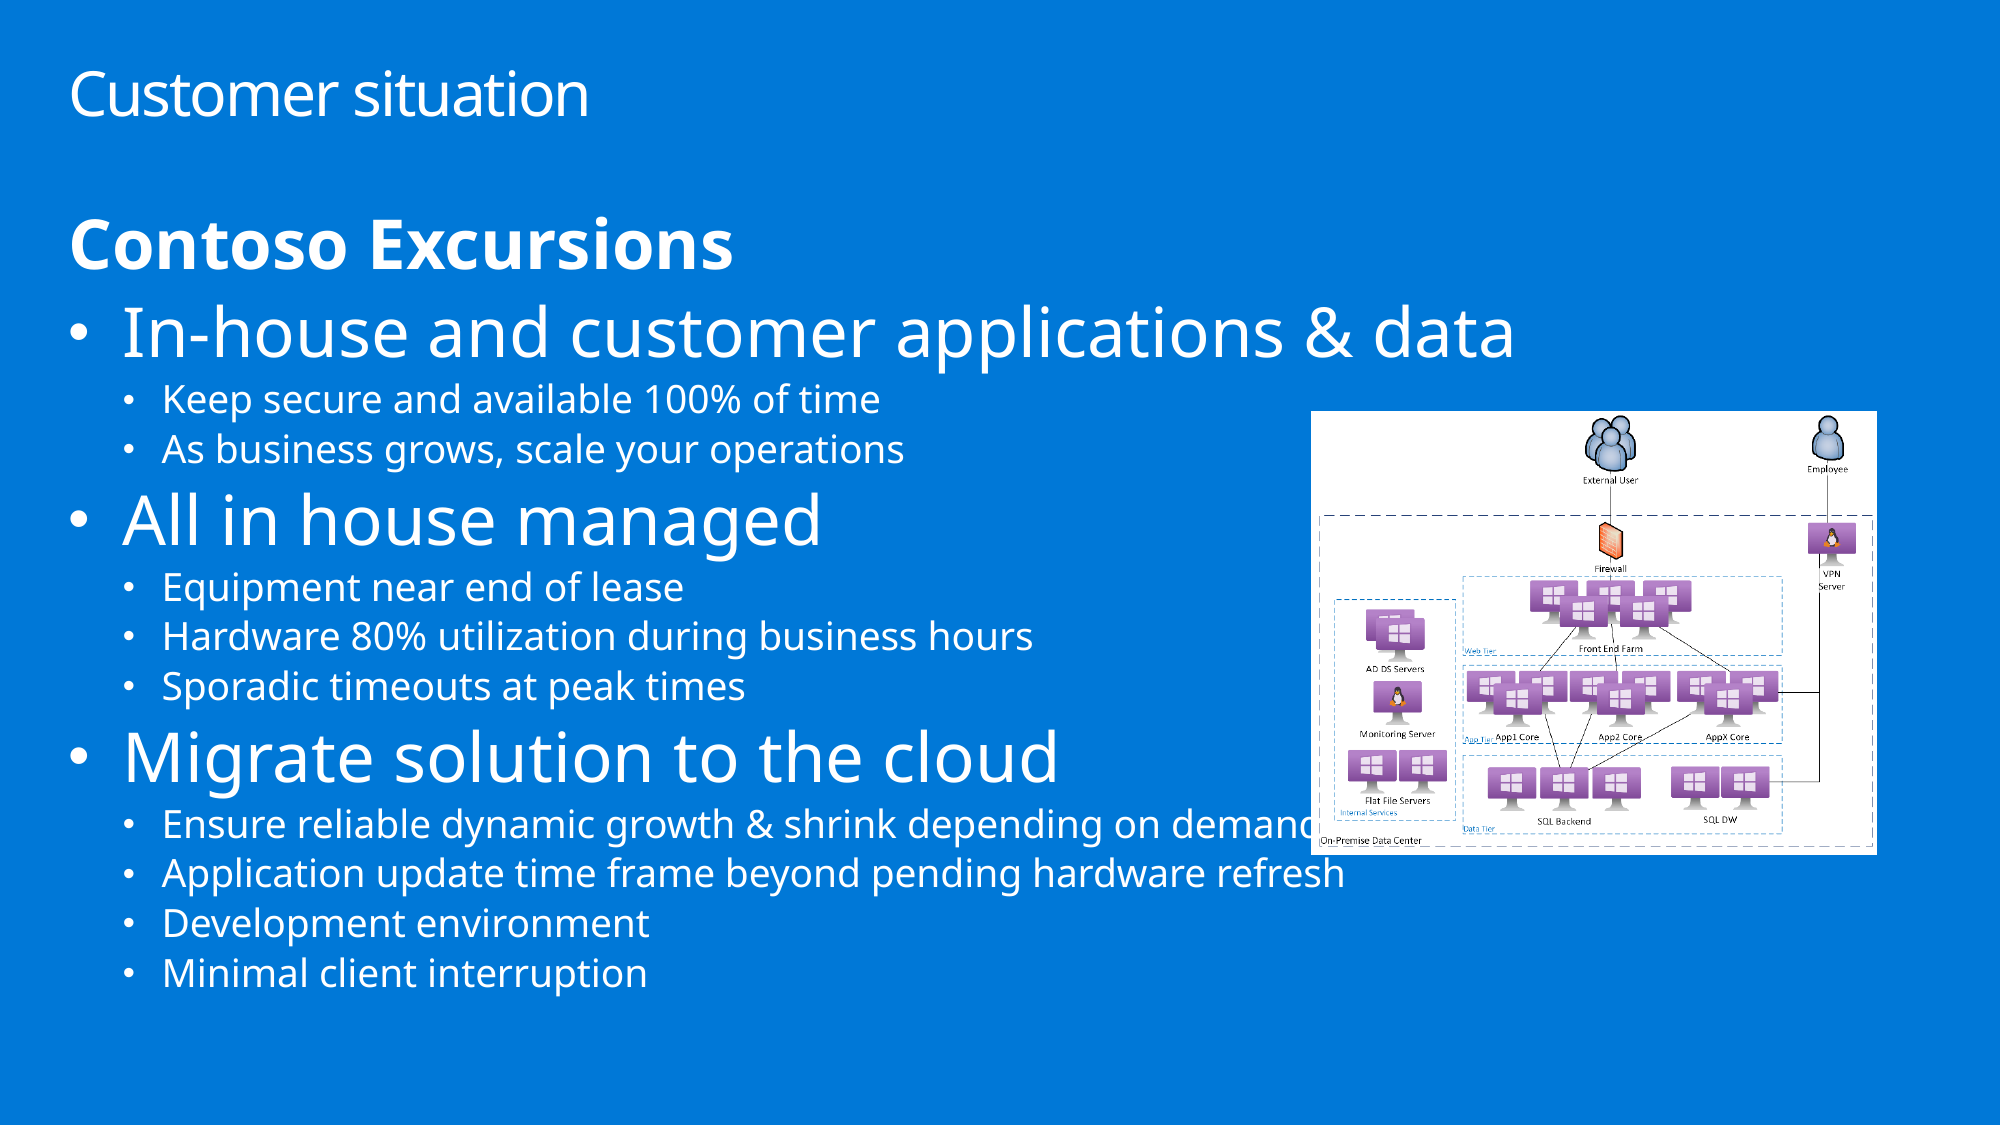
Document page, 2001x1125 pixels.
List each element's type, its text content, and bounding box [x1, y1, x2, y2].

picture [1311, 411, 1877, 855]
title Customer situation [44, 47, 1957, 196]
list Contoso Excursions In-house and customer applications & data Keep secure and available 100% of time As business grows, scale your operations All in house managed Equipment near end of lease Hardware 80% utilization during business hours Sporadic timeouts at peak times Migrate solution to the cloud Ensure reliable dynamic growth & shrink depending on demand Application update time frame beyond pending hardware refresh Development environment Minimal client interruption [44, 196, 1956, 1012]
